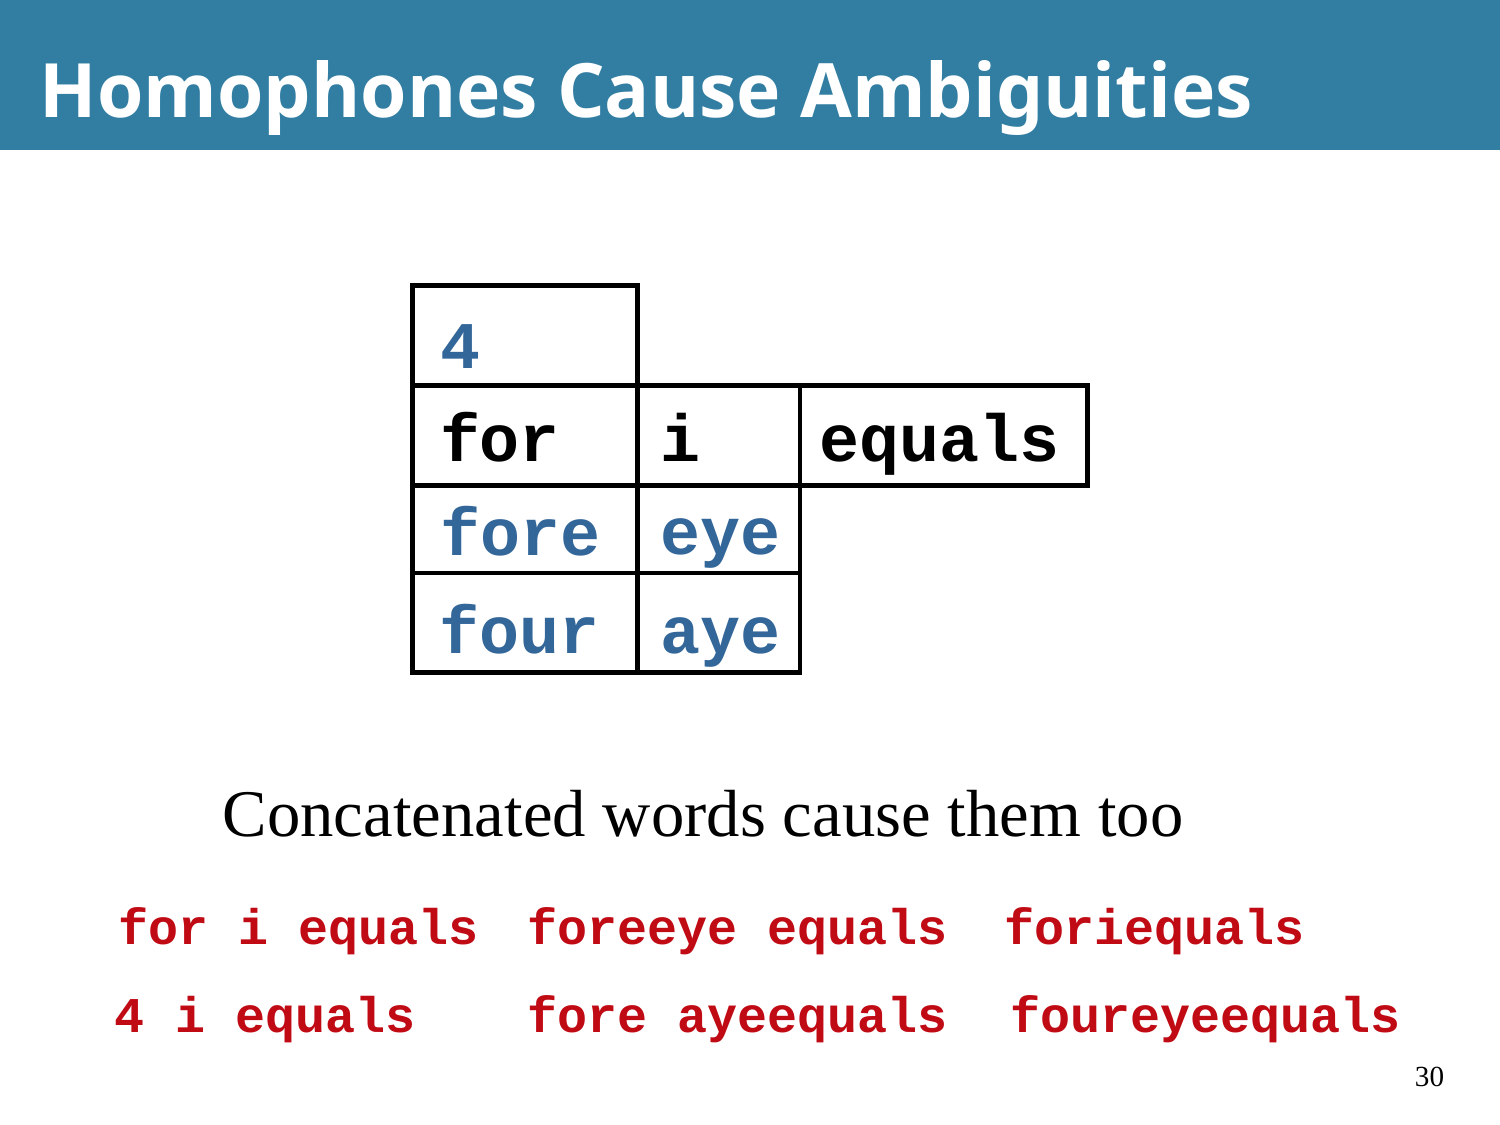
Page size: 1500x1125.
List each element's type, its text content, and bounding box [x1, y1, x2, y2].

text_box [802, 385, 1088, 486]
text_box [99, 762, 1416, 1050]
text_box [412, 285, 800, 675]
title Homophones Cause Ambiguities [24, 12, 1488, 163]
